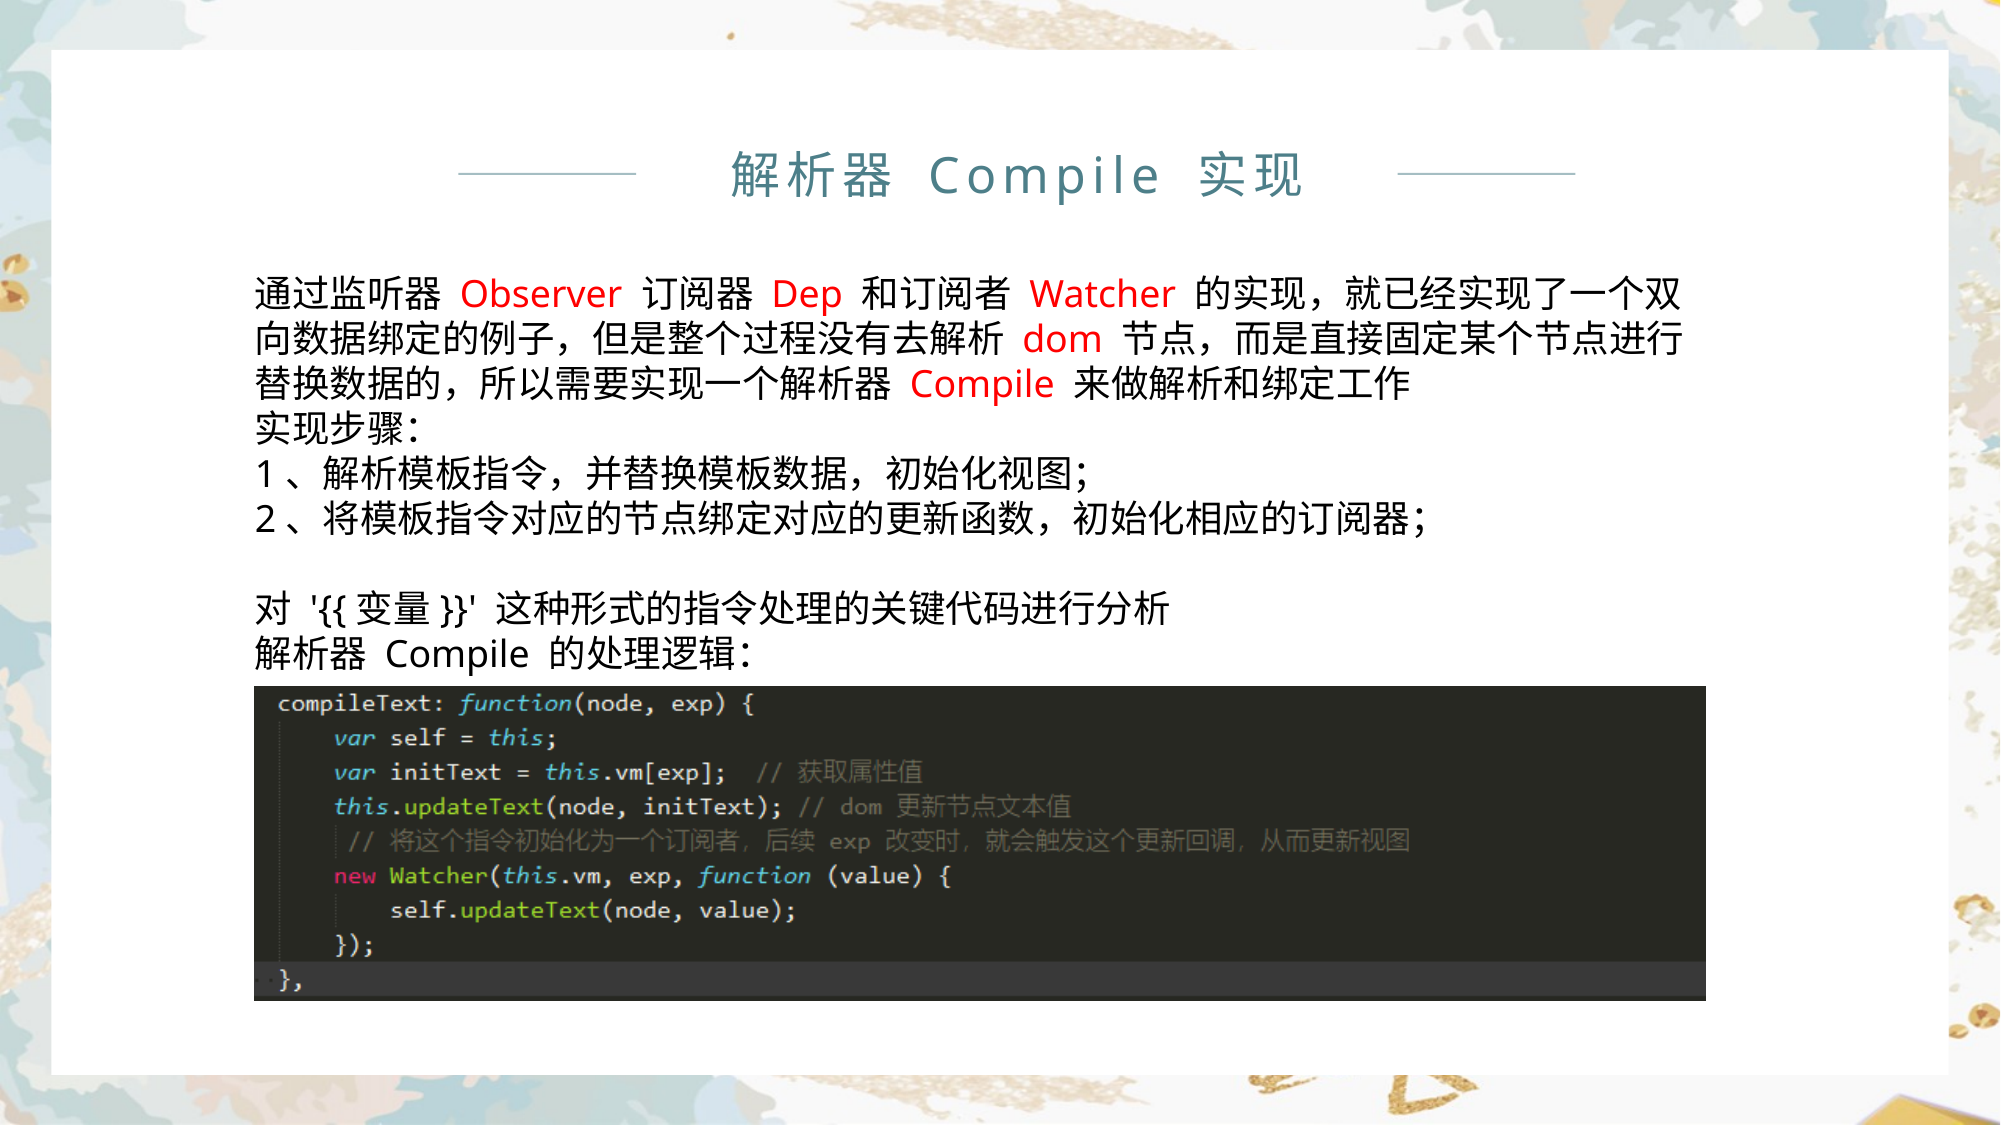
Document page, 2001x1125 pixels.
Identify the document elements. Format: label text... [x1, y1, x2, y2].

picture [0, 0, 2001, 1125]
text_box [458, 136, 1576, 212]
text_box [50, 49, 1950, 1076]
text_box 通过监听器 Observer 订阅器 Dep 和订阅者 Watcher 的实现，就已经实现了一个双向数据绑定的例子，但是整个过程没有去解析 dom 节点，而是直接固定某个节点进行替换数据的，所以需要实现一个解析器 Compile 来做解析和绑定工作 实现步骤： 1、解析模板指令，并替换模板数据，初始化视图； 2、将模板指令对应的节点绑定对应的更新函数，初始化相应的订阅器； 对 '{{变量}}' 这种形式的指令处理的关键代码进行分析 解析器 Compile 的处理逻辑： [240, 262, 1721, 683]
